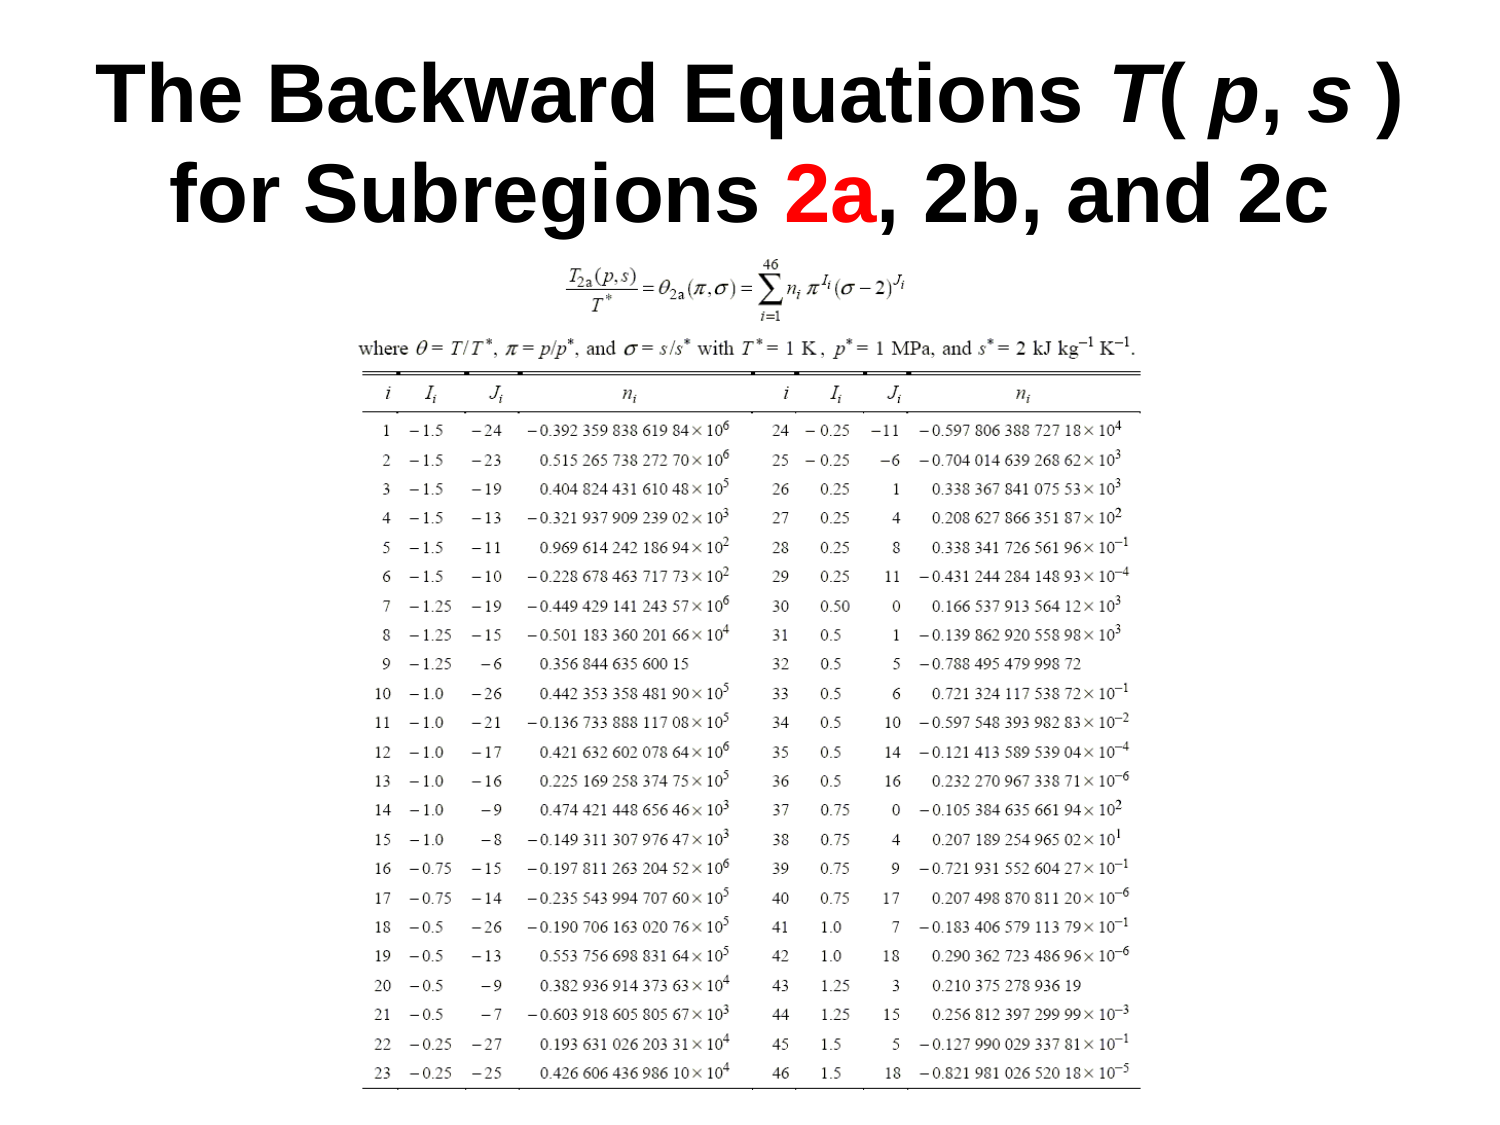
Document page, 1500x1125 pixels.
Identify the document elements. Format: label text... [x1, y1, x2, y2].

picture [348, 255, 1156, 1093]
title The Backward Equations T( p, s ) for Subregions 2a, 2b, and 2c [75, 45, 1425, 233]
